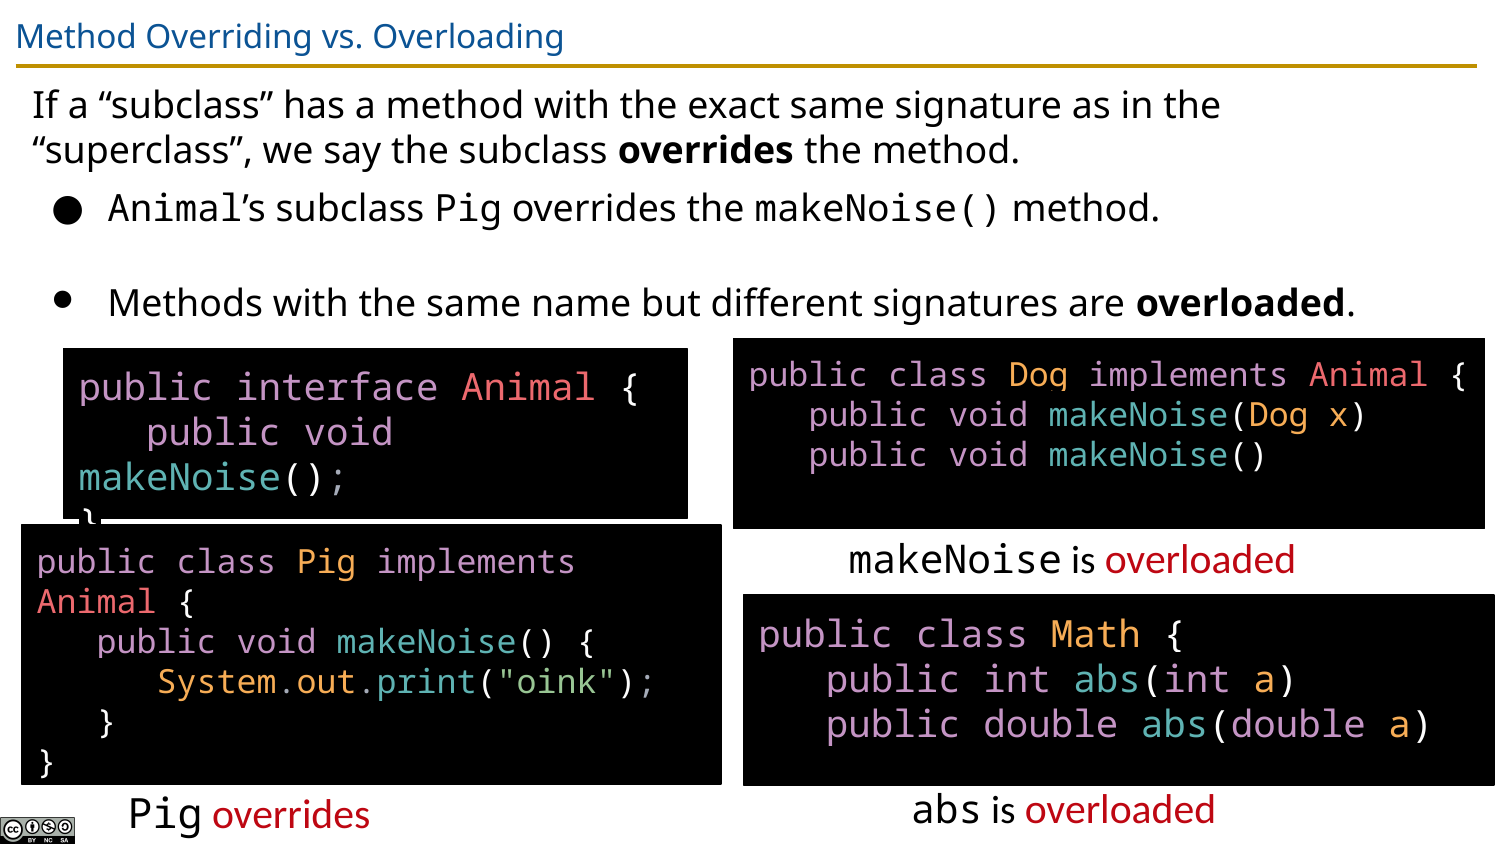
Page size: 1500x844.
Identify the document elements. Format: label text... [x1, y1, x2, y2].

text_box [733, 338, 1485, 577]
title Method Overriding vs. Overloading [0, 0, 1398, 65]
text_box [743, 594, 1495, 827]
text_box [21, 348, 722, 831]
list If a “subclass” has a method with the exact same signature as in the “superclass”, we say the subclass overrides the method. Animal’s subclass Pig overrides the makeNoise() method. [17, 65, 1416, 255]
text_box Methods with the same name but different signatures are overloaded. [17, 255, 1428, 348]
picture [0, 817, 75, 844]
